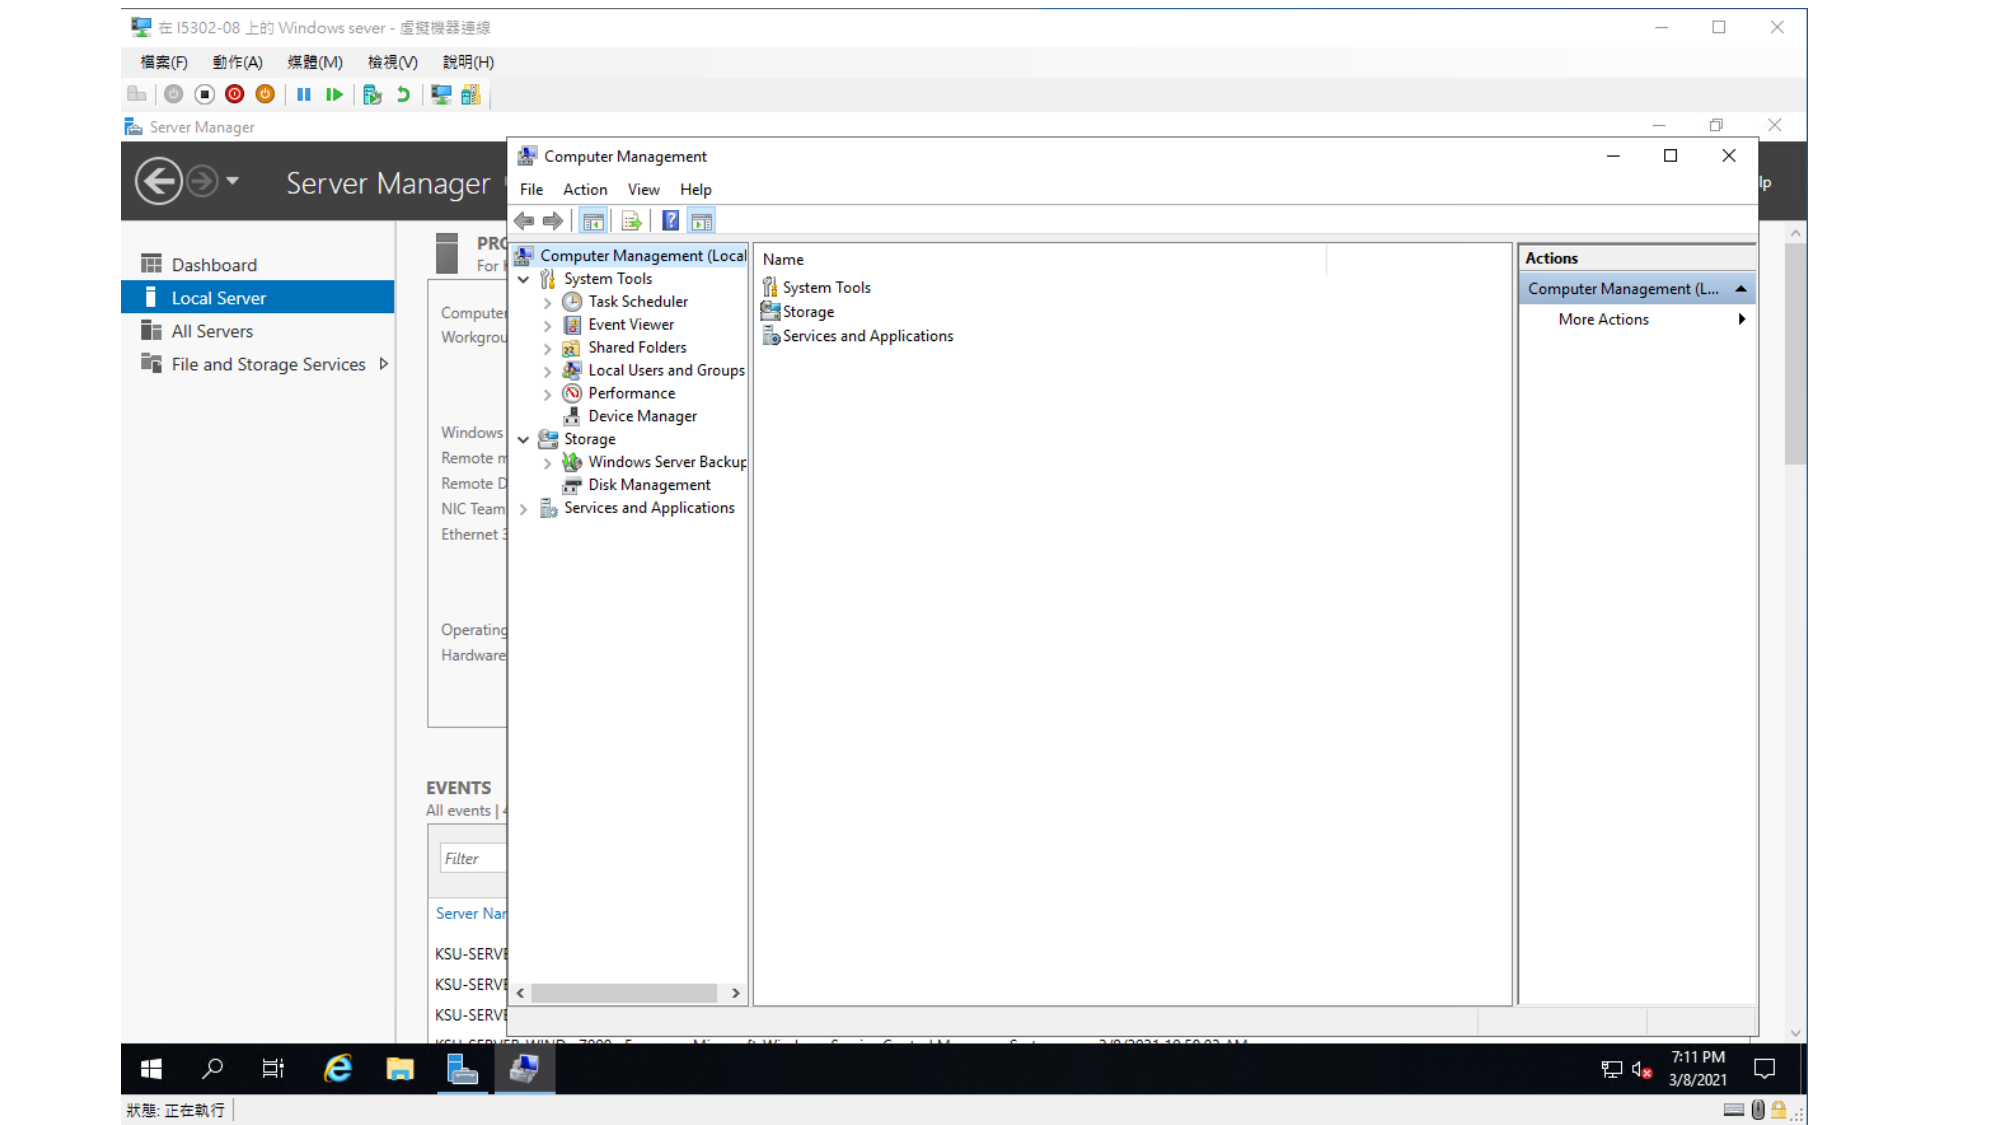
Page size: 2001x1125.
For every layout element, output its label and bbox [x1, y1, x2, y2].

picture [120, 8, 1808, 1125]
